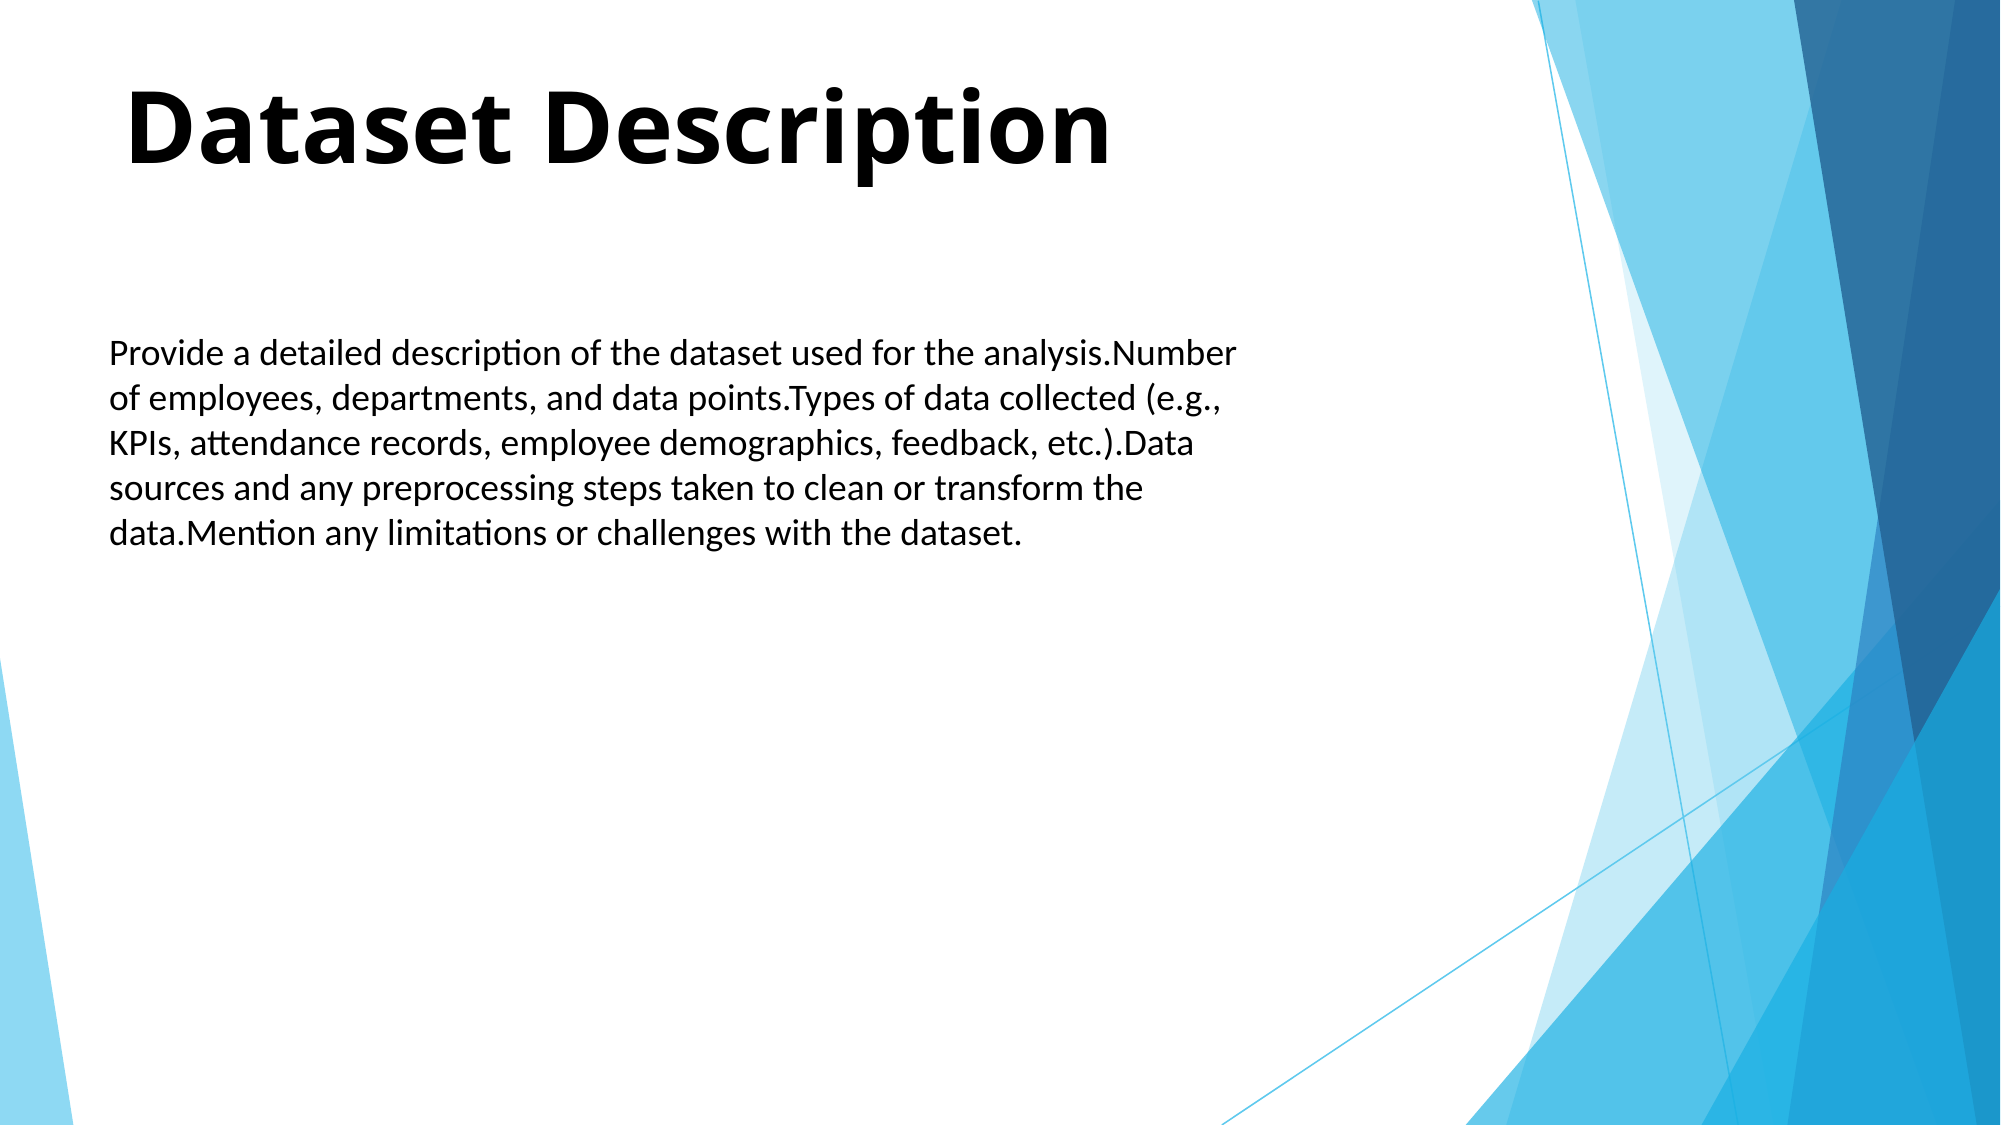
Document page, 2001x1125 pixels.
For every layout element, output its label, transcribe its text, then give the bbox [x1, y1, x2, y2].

text_box Provide a detailed description of the dataset used for the analysis.Number of employees, departments, and data points.Types of data collected (e.g., KPIs, attendance records, employee demographics, feedback, etc.).Data sources and any preprocessing steps taken to clean or transform the data.Mention any limitations or challenges with the dataset. [94, 320, 1273, 560]
title Dataset Description [123, 63, 1877, 188]
